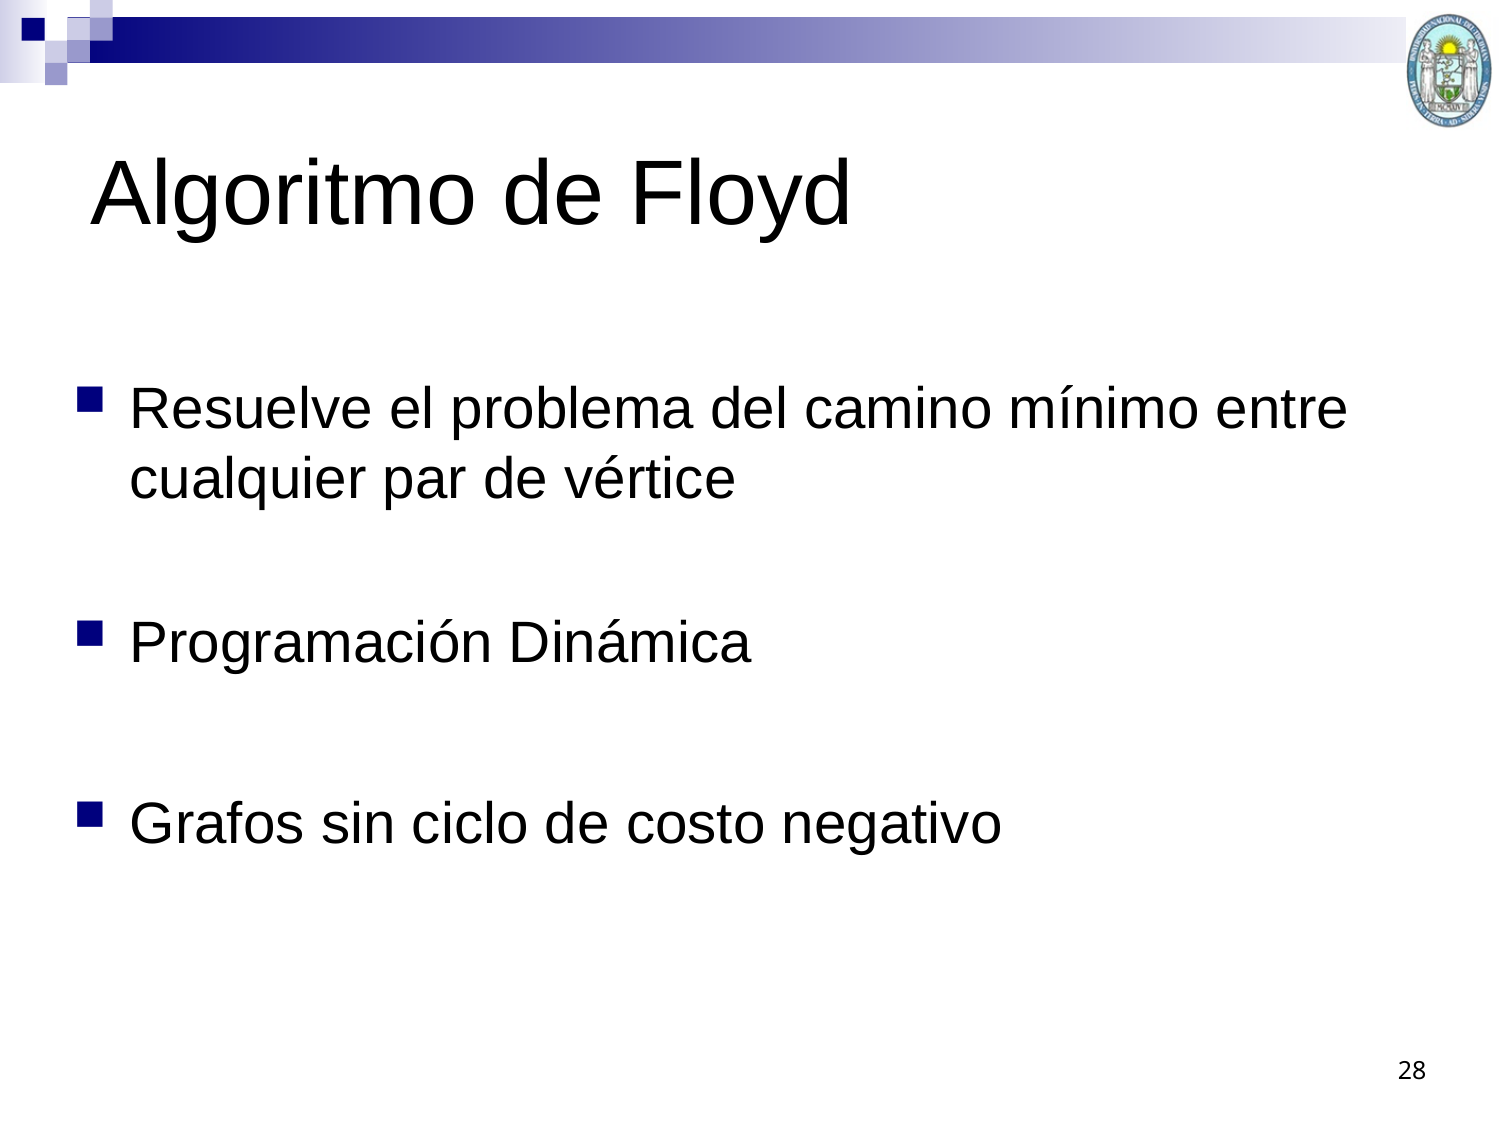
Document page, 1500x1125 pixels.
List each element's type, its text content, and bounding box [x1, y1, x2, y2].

slide_number 28 [1347, 1042, 1442, 1097]
picture [1406, 11, 1493, 133]
title Algoritmo de Floyd [75, 75, 1425, 300]
list Resuelve el problema del camino mínimo entre cualquier par de vértice Programación Dinámica Grafos sin ciclo de costo negativo [58, 281, 1425, 963]
